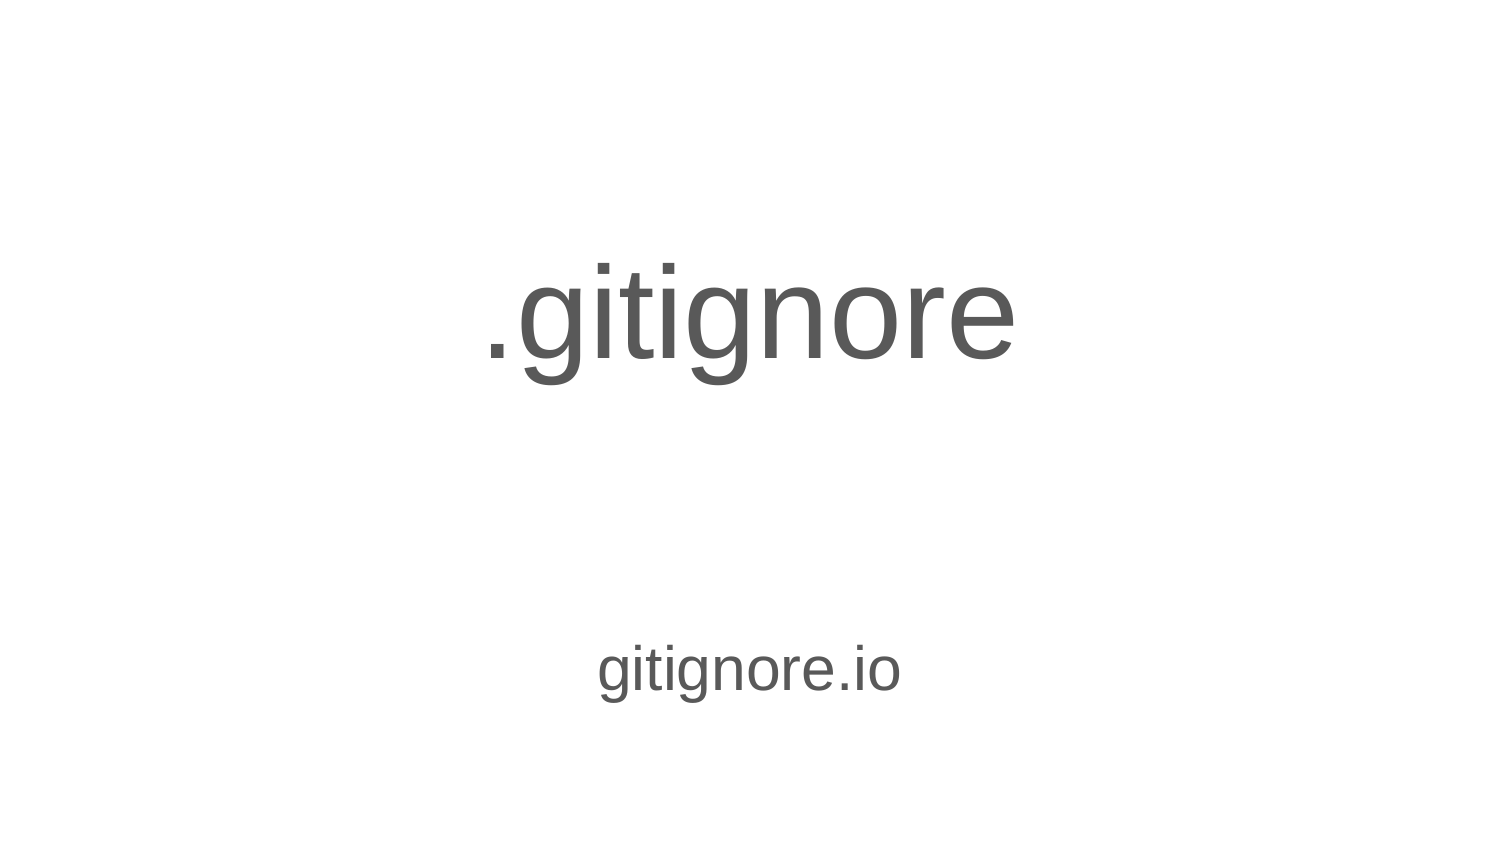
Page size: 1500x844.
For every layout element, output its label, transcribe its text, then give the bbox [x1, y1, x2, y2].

list .gitignore gitignore.io [51, 189, 1449, 750]
